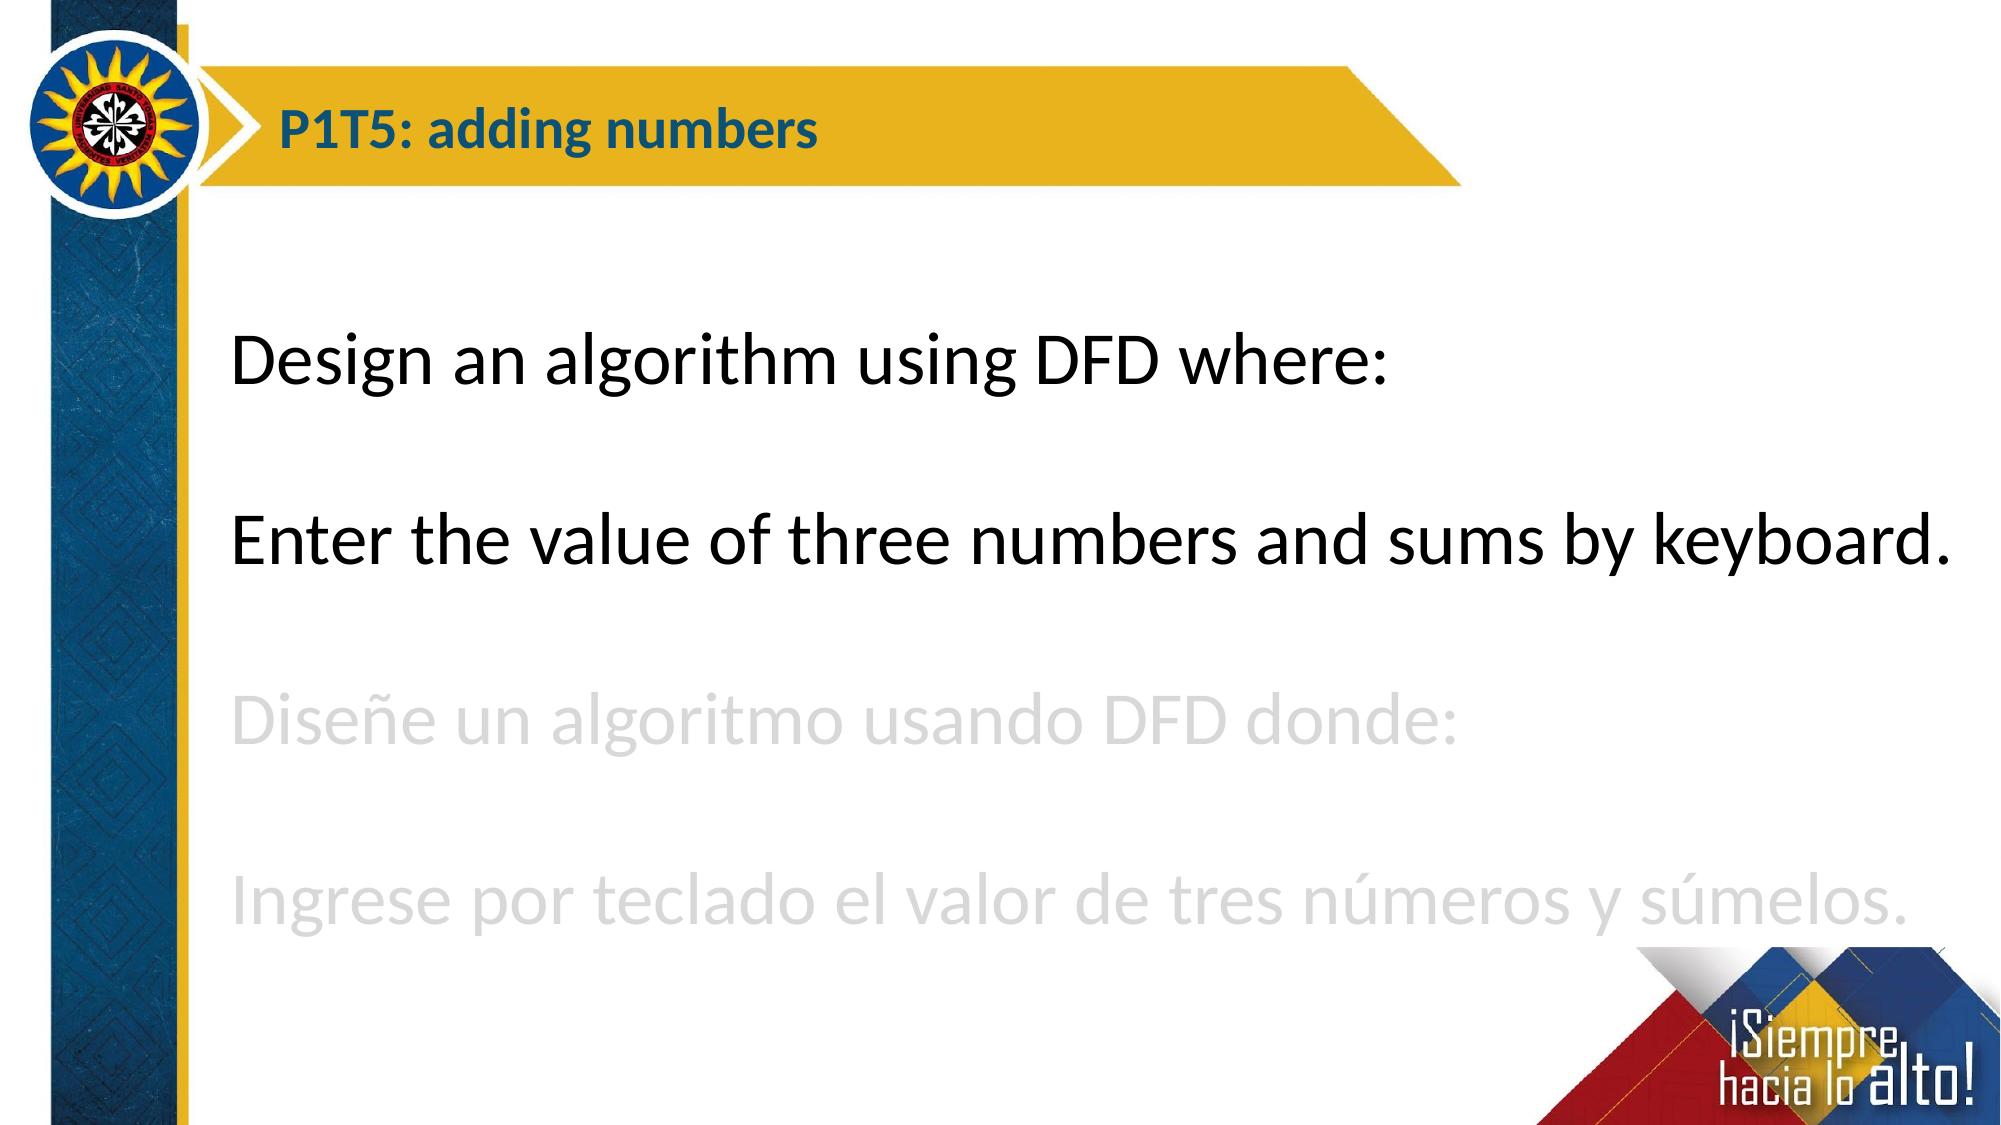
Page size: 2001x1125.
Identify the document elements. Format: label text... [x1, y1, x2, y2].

text_box P1T5: adding numbers [264, 82, 1389, 168]
picture [0, 0, 2001, 1125]
text_box Design an algorithm using DFD where: Enter the value of three numbers and sums by keyboard. Diseñe un algoritmo usando DFD donde: Ingrese por teclado el valor de tres números y súmelos. [215, 302, 2000, 948]
